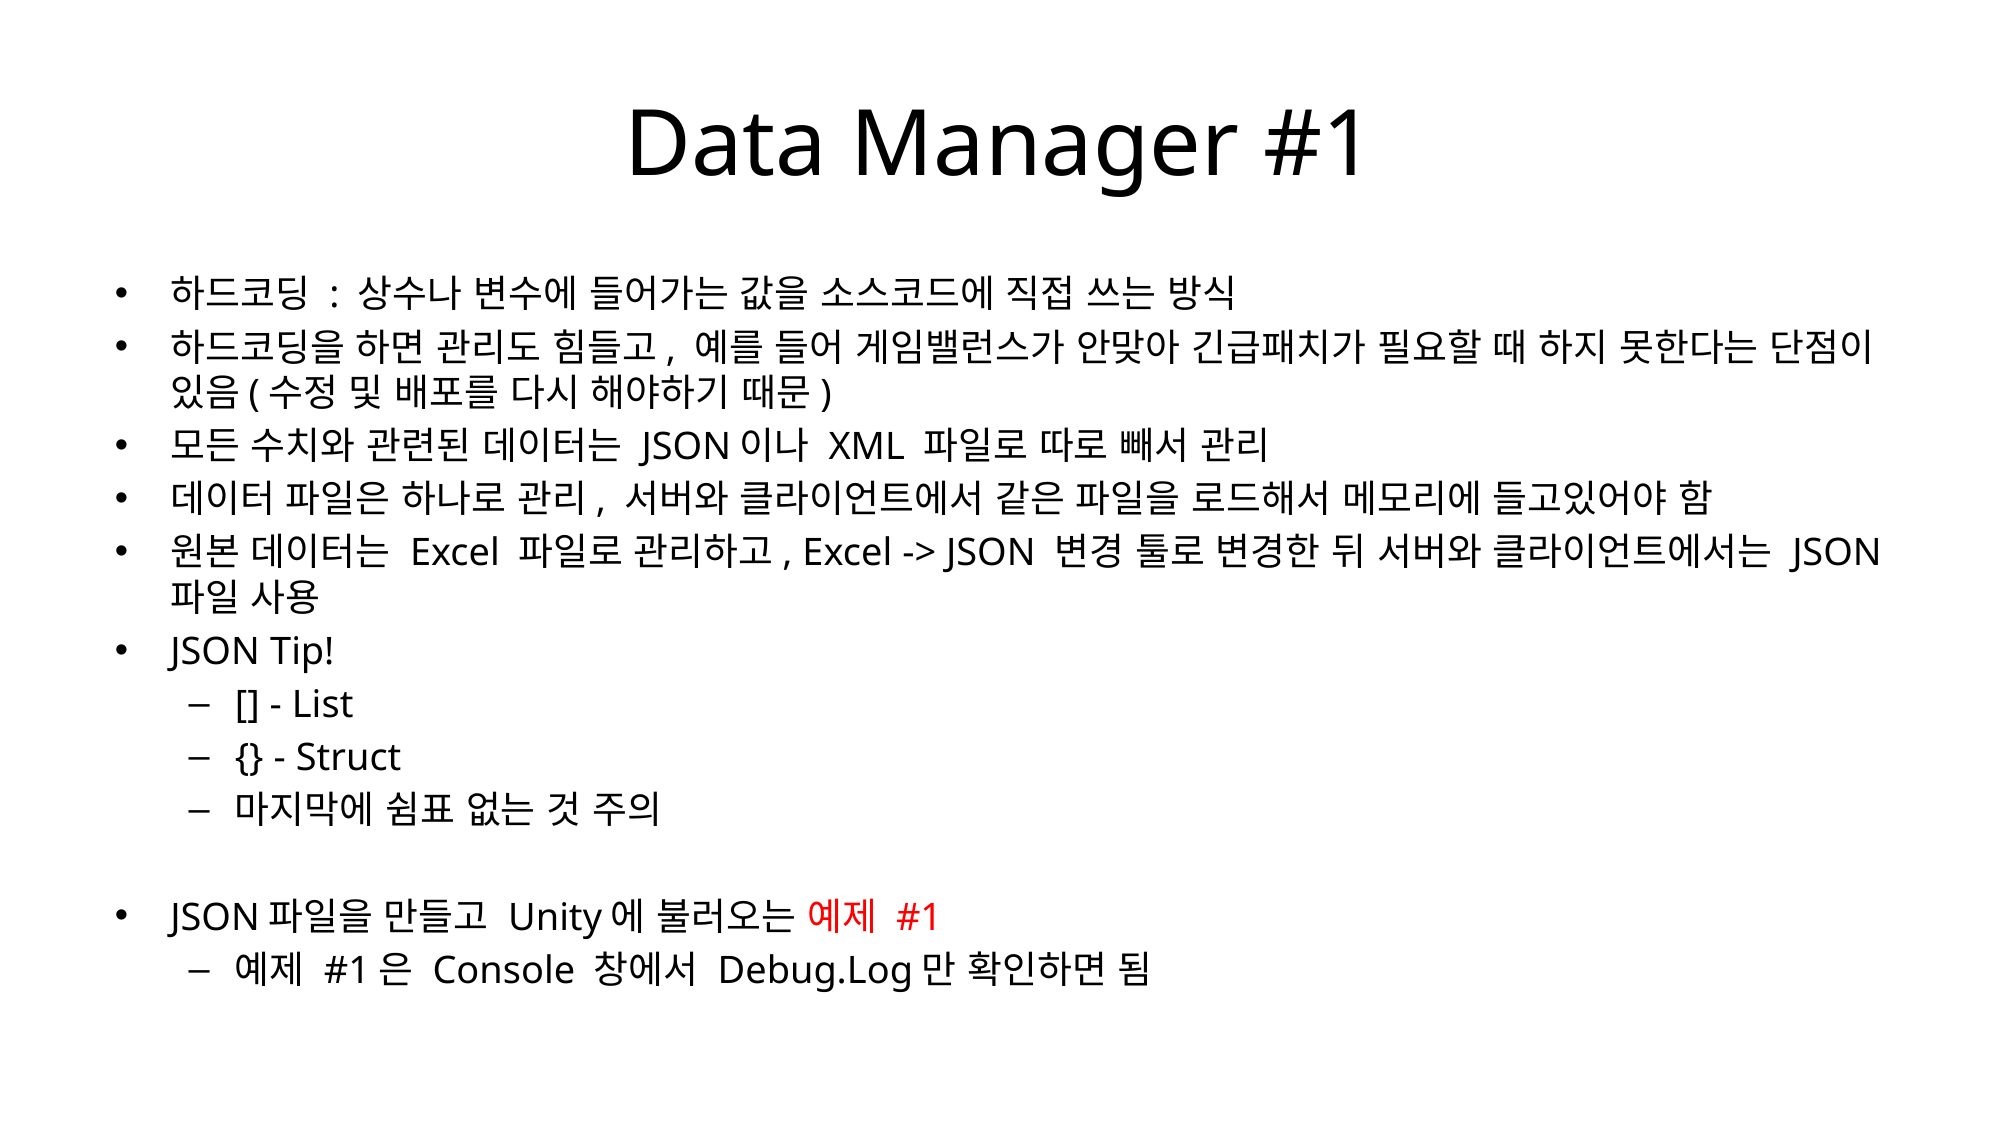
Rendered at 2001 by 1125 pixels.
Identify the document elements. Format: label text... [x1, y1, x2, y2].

title Data Manager #1 [99, 45, 1900, 233]
list 하드코딩 : 상수나 변수에 들어가는 값을 소스코드에 직접 쓰는 방식 하드코딩을 하면 관리도 힘들고, 예를 들어 게임밸런스가 안맞아 긴급패치가 필요할 때 하지 못한다는 단점이 있음(수정 및 배포를 다시 해야하기 때문) 모든 수치와 관련된 데이터는 JSON이나 XML 파일로 따로 빼서 관리 데이터 파일은 하나로 관리, 서버와 클라이언트에서 같은 파일을 로드해서 메모리에 들고있어야 함 원본 데이터는 Excel 파일로 관리하고, Excel -> JSON 변경 툴로 변경한 뒤 서버와 클라이언트에서는 JSON파일 사용 JSON Tip! [] - List {} - Struct 마지막에 쉼표 없는 것 주의 JSON파일을 만들고 Unity에 불러오는 예제 #1 예제 #1은 Console 창에서 Debug.Log만 확인하면 됨 [99, 262, 1900, 1005]
